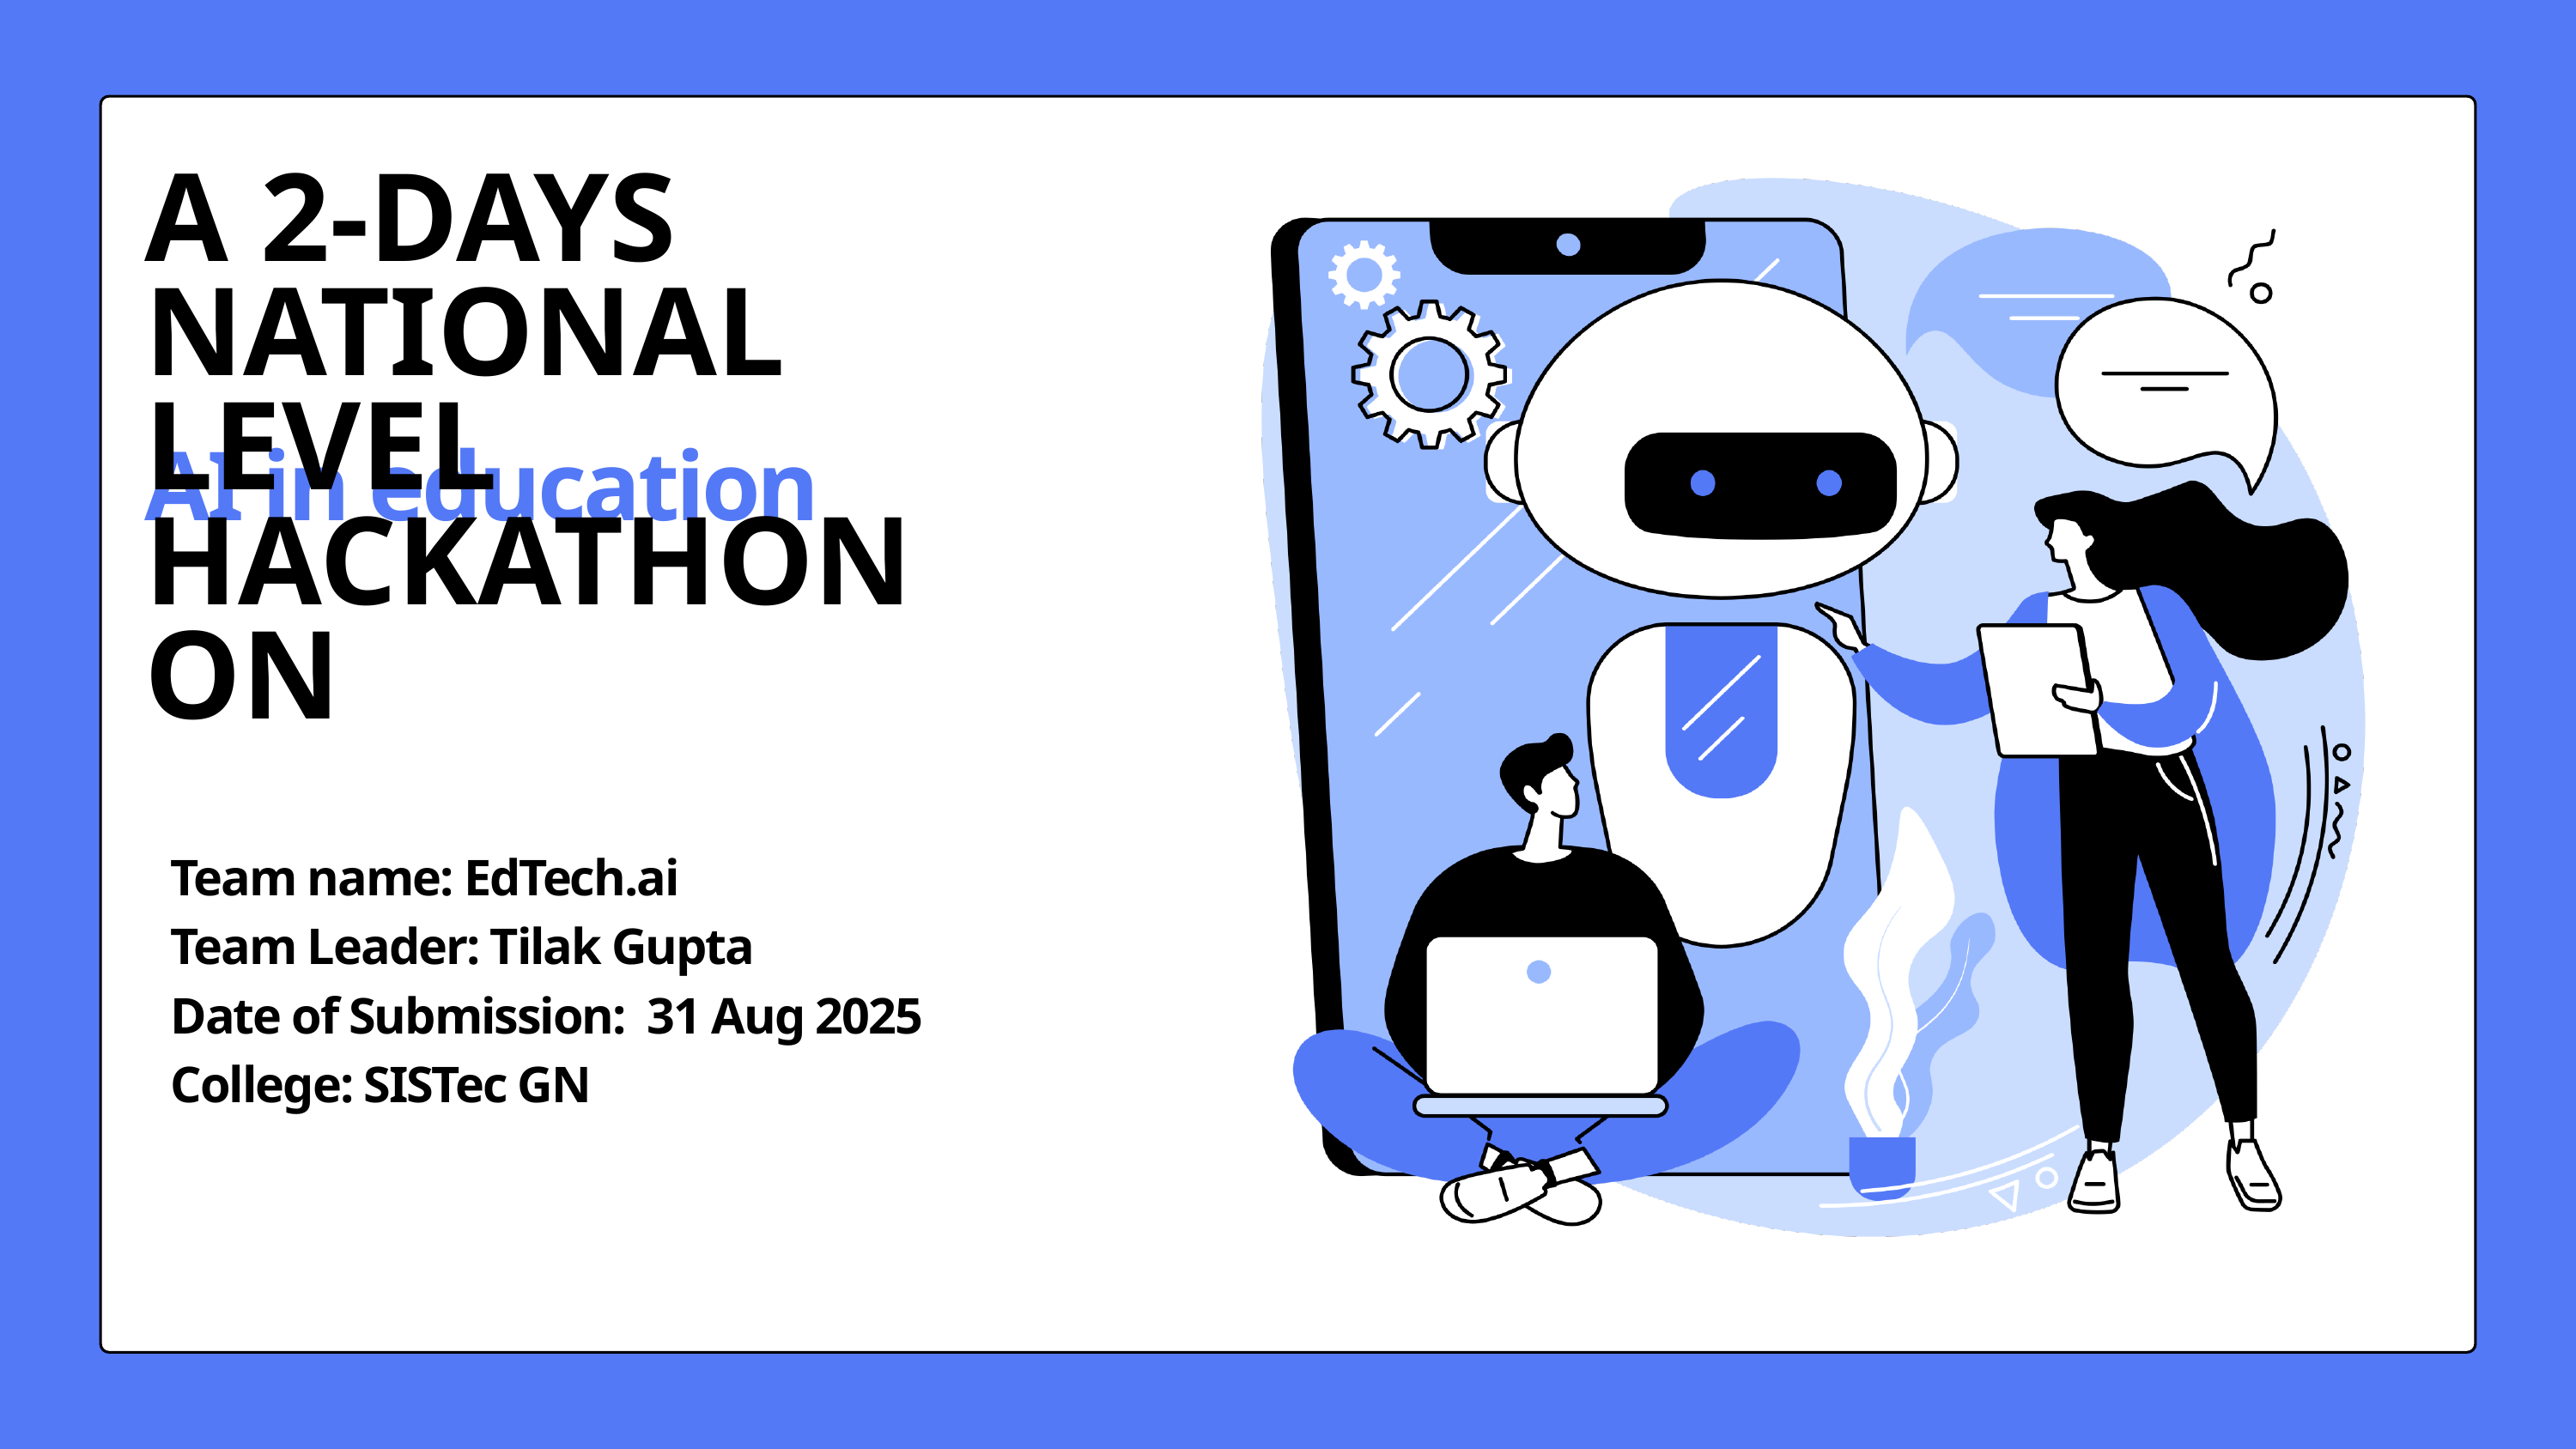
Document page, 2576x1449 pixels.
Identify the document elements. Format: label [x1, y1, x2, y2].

text_box [144, 153, 955, 530]
text_box [100, 95, 2476, 1353]
